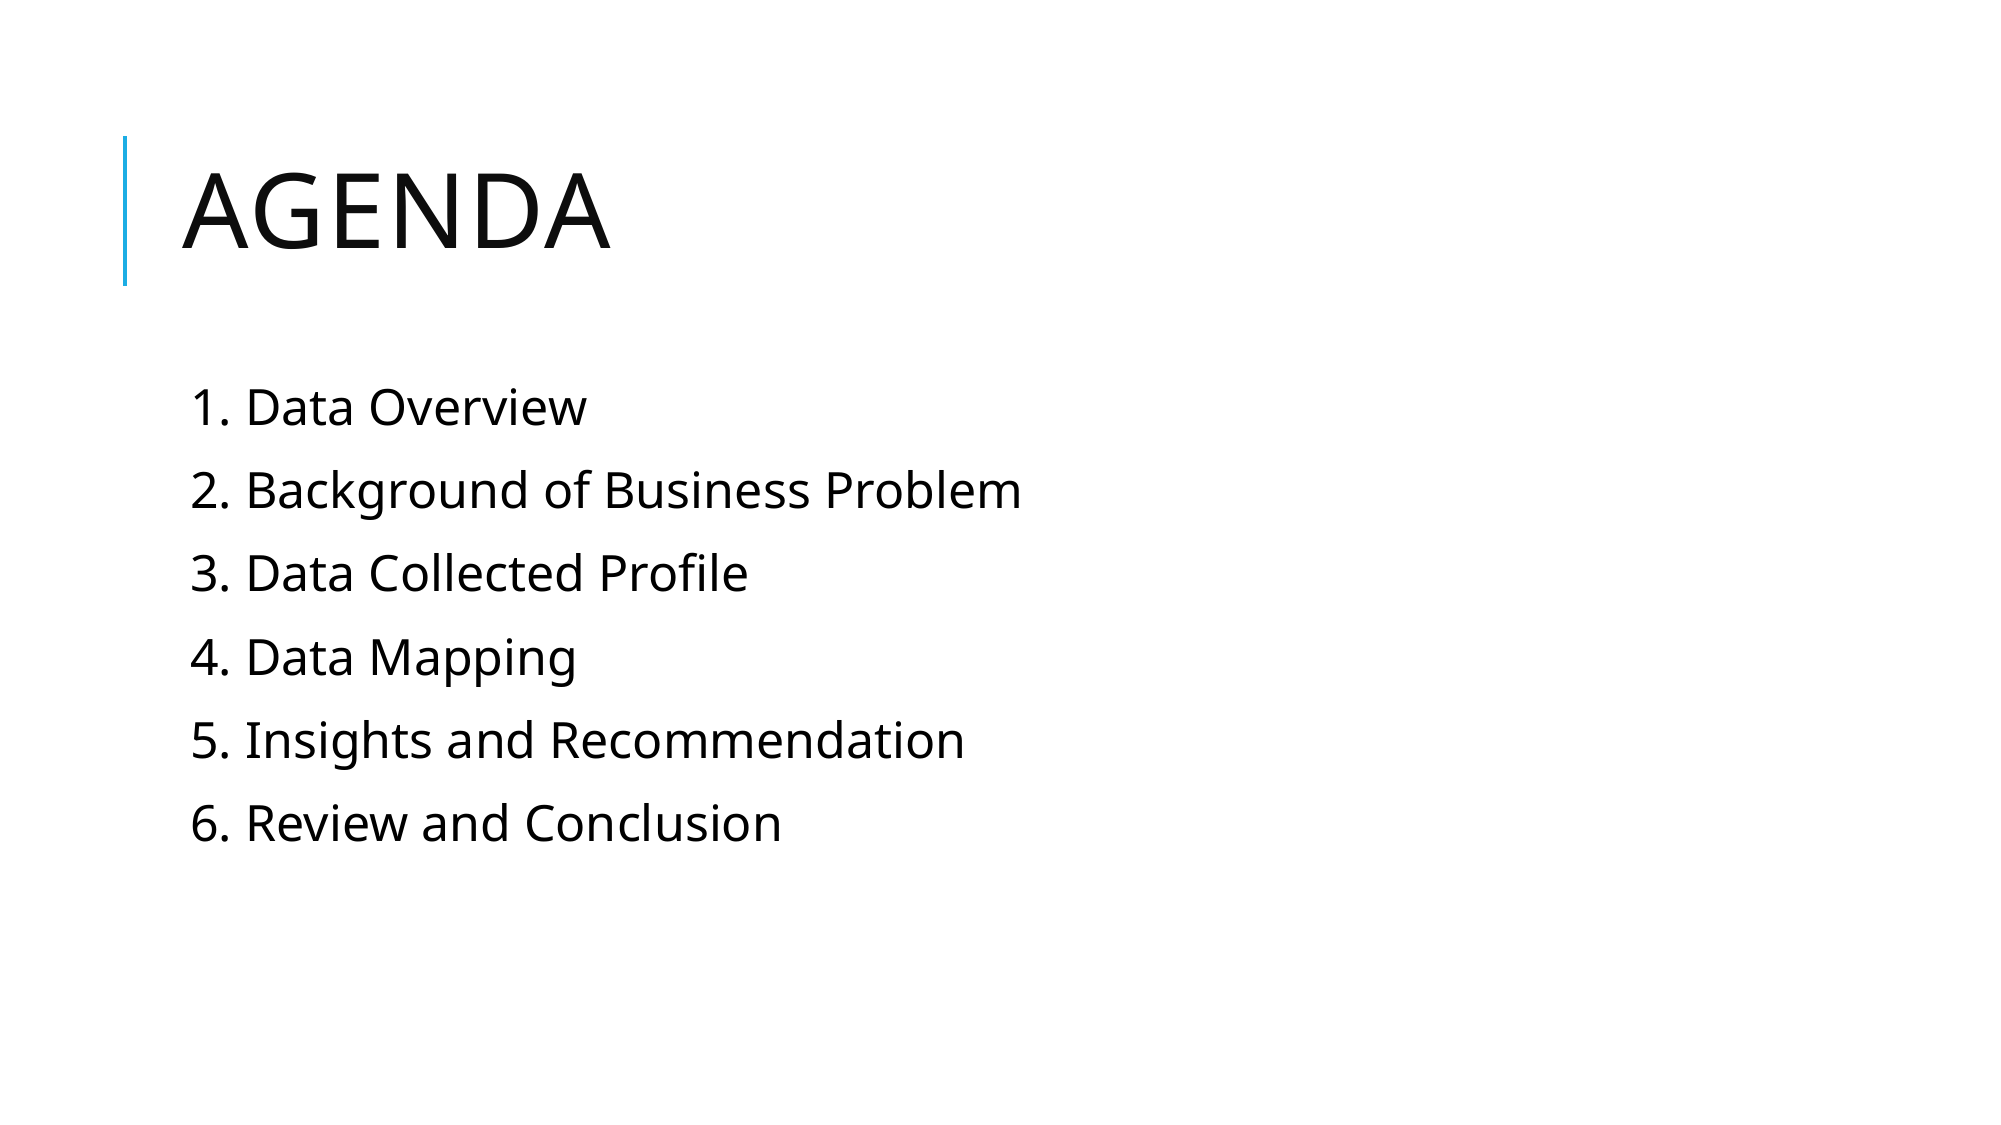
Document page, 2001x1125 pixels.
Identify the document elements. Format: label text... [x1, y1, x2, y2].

title agenda [168, 96, 1763, 342]
list 1. Data Overview 2. Background of Business Problem 3. Data Collected Profile 4. Data Mapping 5. Insights and Recommendation 6. Review and Conclusion [168, 375, 1763, 1035]
